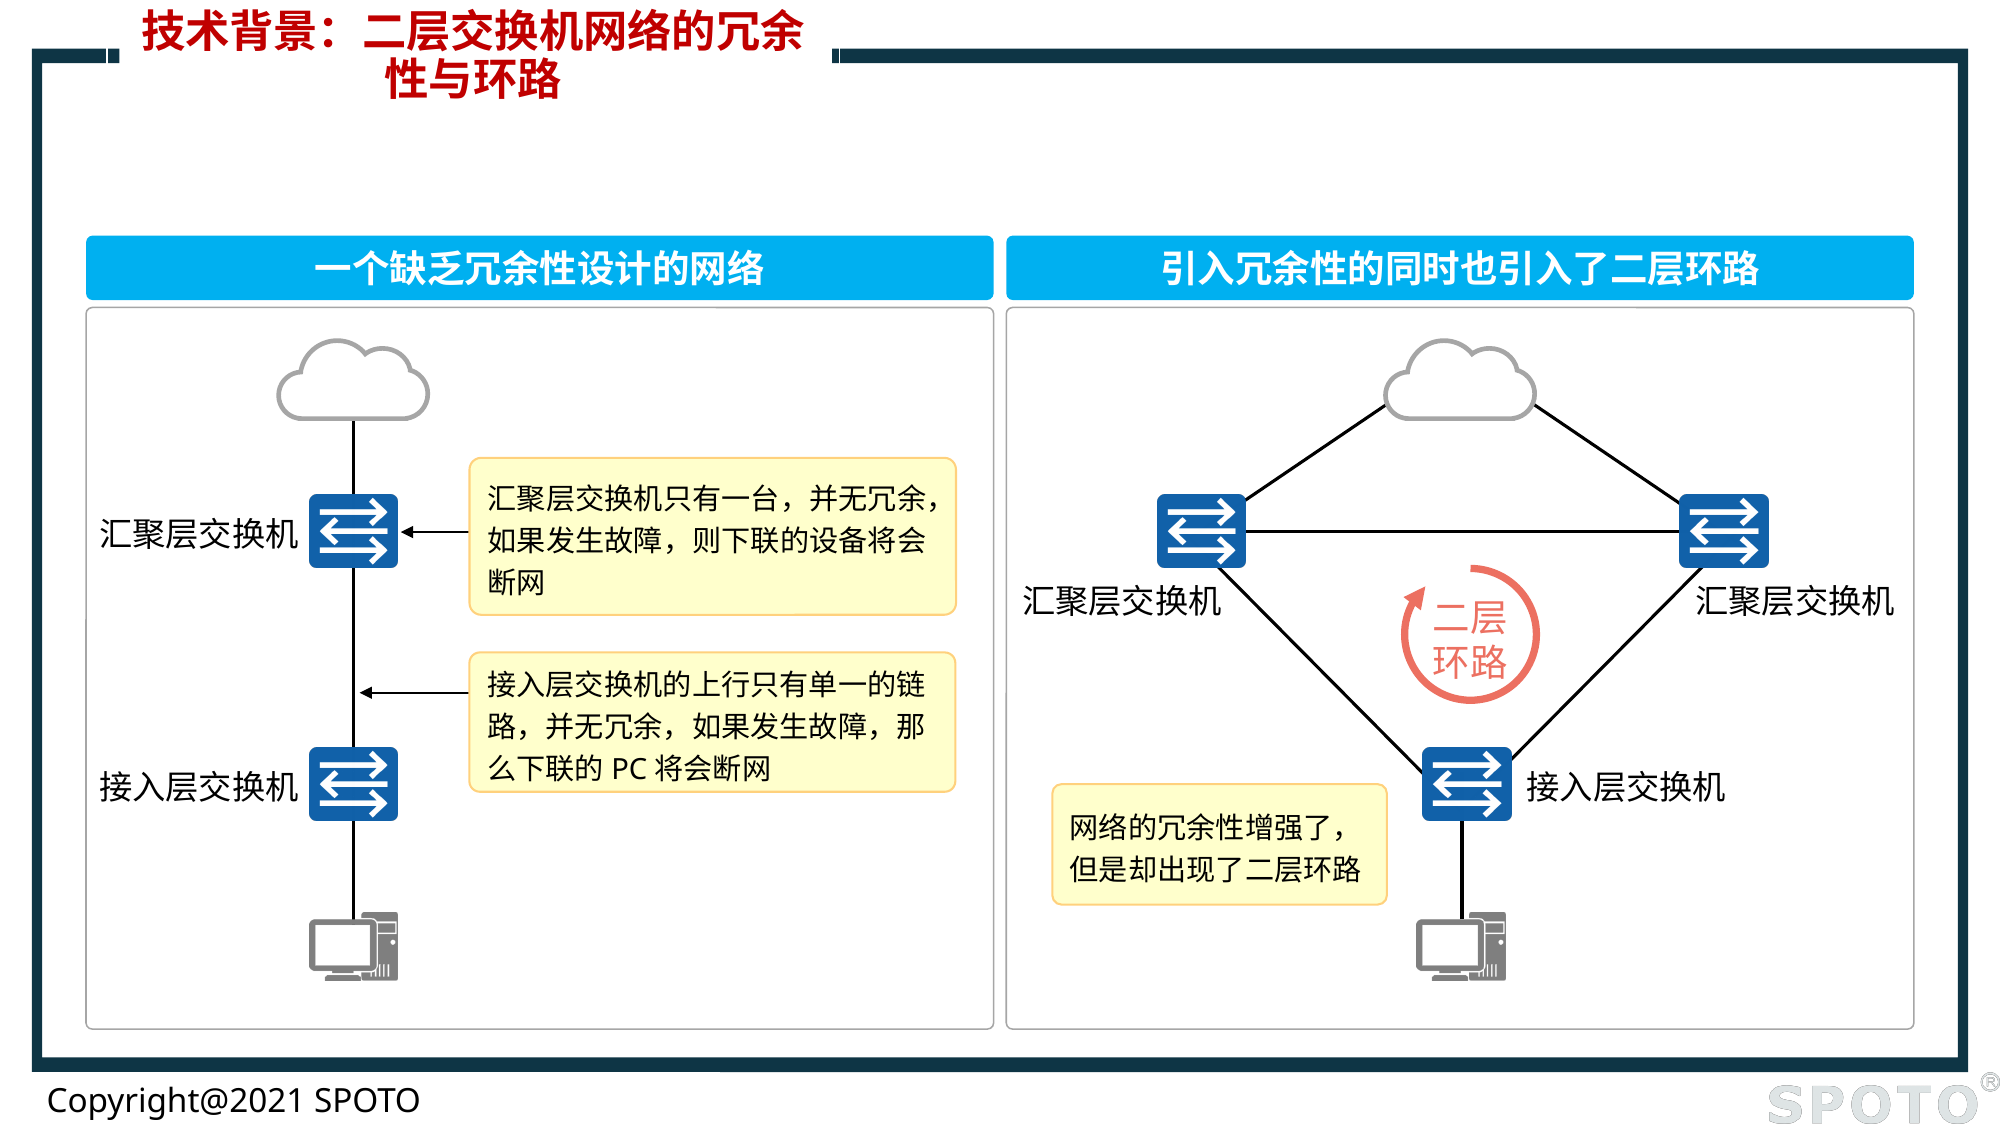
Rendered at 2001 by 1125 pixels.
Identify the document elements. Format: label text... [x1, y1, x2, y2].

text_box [1183, 532, 1737, 811]
text_box [84, 306, 995, 1031]
picture [309, 912, 398, 981]
text_box [277, 339, 429, 420]
picture [308, 747, 398, 821]
picture [1422, 747, 1512, 821]
text_box 汇聚层交换机 [1007, 573, 1183, 628]
text_box 一个缺乏冗余性设计的网络 [85, 234, 995, 302]
text_box 网络的冗余性增强了，但是却出现了二层环路 [1051, 783, 1388, 906]
text_box 接入层交换机 [84, 758, 308, 814]
title 技术背景：二层交换机网络的冗余性与环路 [106, 2, 840, 112]
text_box 汇聚层交换机 [1737, 573, 1910, 628]
picture [1157, 494, 1246, 568]
picture [1679, 494, 1769, 568]
text_box 汇聚层交换机只有一台，并无冗余，如果发生故障，则下联的设备将会断网 [468, 456, 958, 616]
text_box 汇聚层交换机 [84, 505, 308, 561]
text_box 引入冗余性的同时也引入了二层环路 [1005, 234, 1915, 302]
picture [1416, 912, 1506, 981]
text_box 接入层交换机 [1512, 758, 1742, 814]
text_box [1005, 306, 1915, 1031]
picture [308, 494, 398, 568]
text_box [1414, 339, 1509, 354]
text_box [1183, 354, 1737, 531]
text_box 接入层交换机的上行只有单一的链路，并无冗余，如果发生故障，那么下联的PC将会断网 [468, 651, 957, 793]
